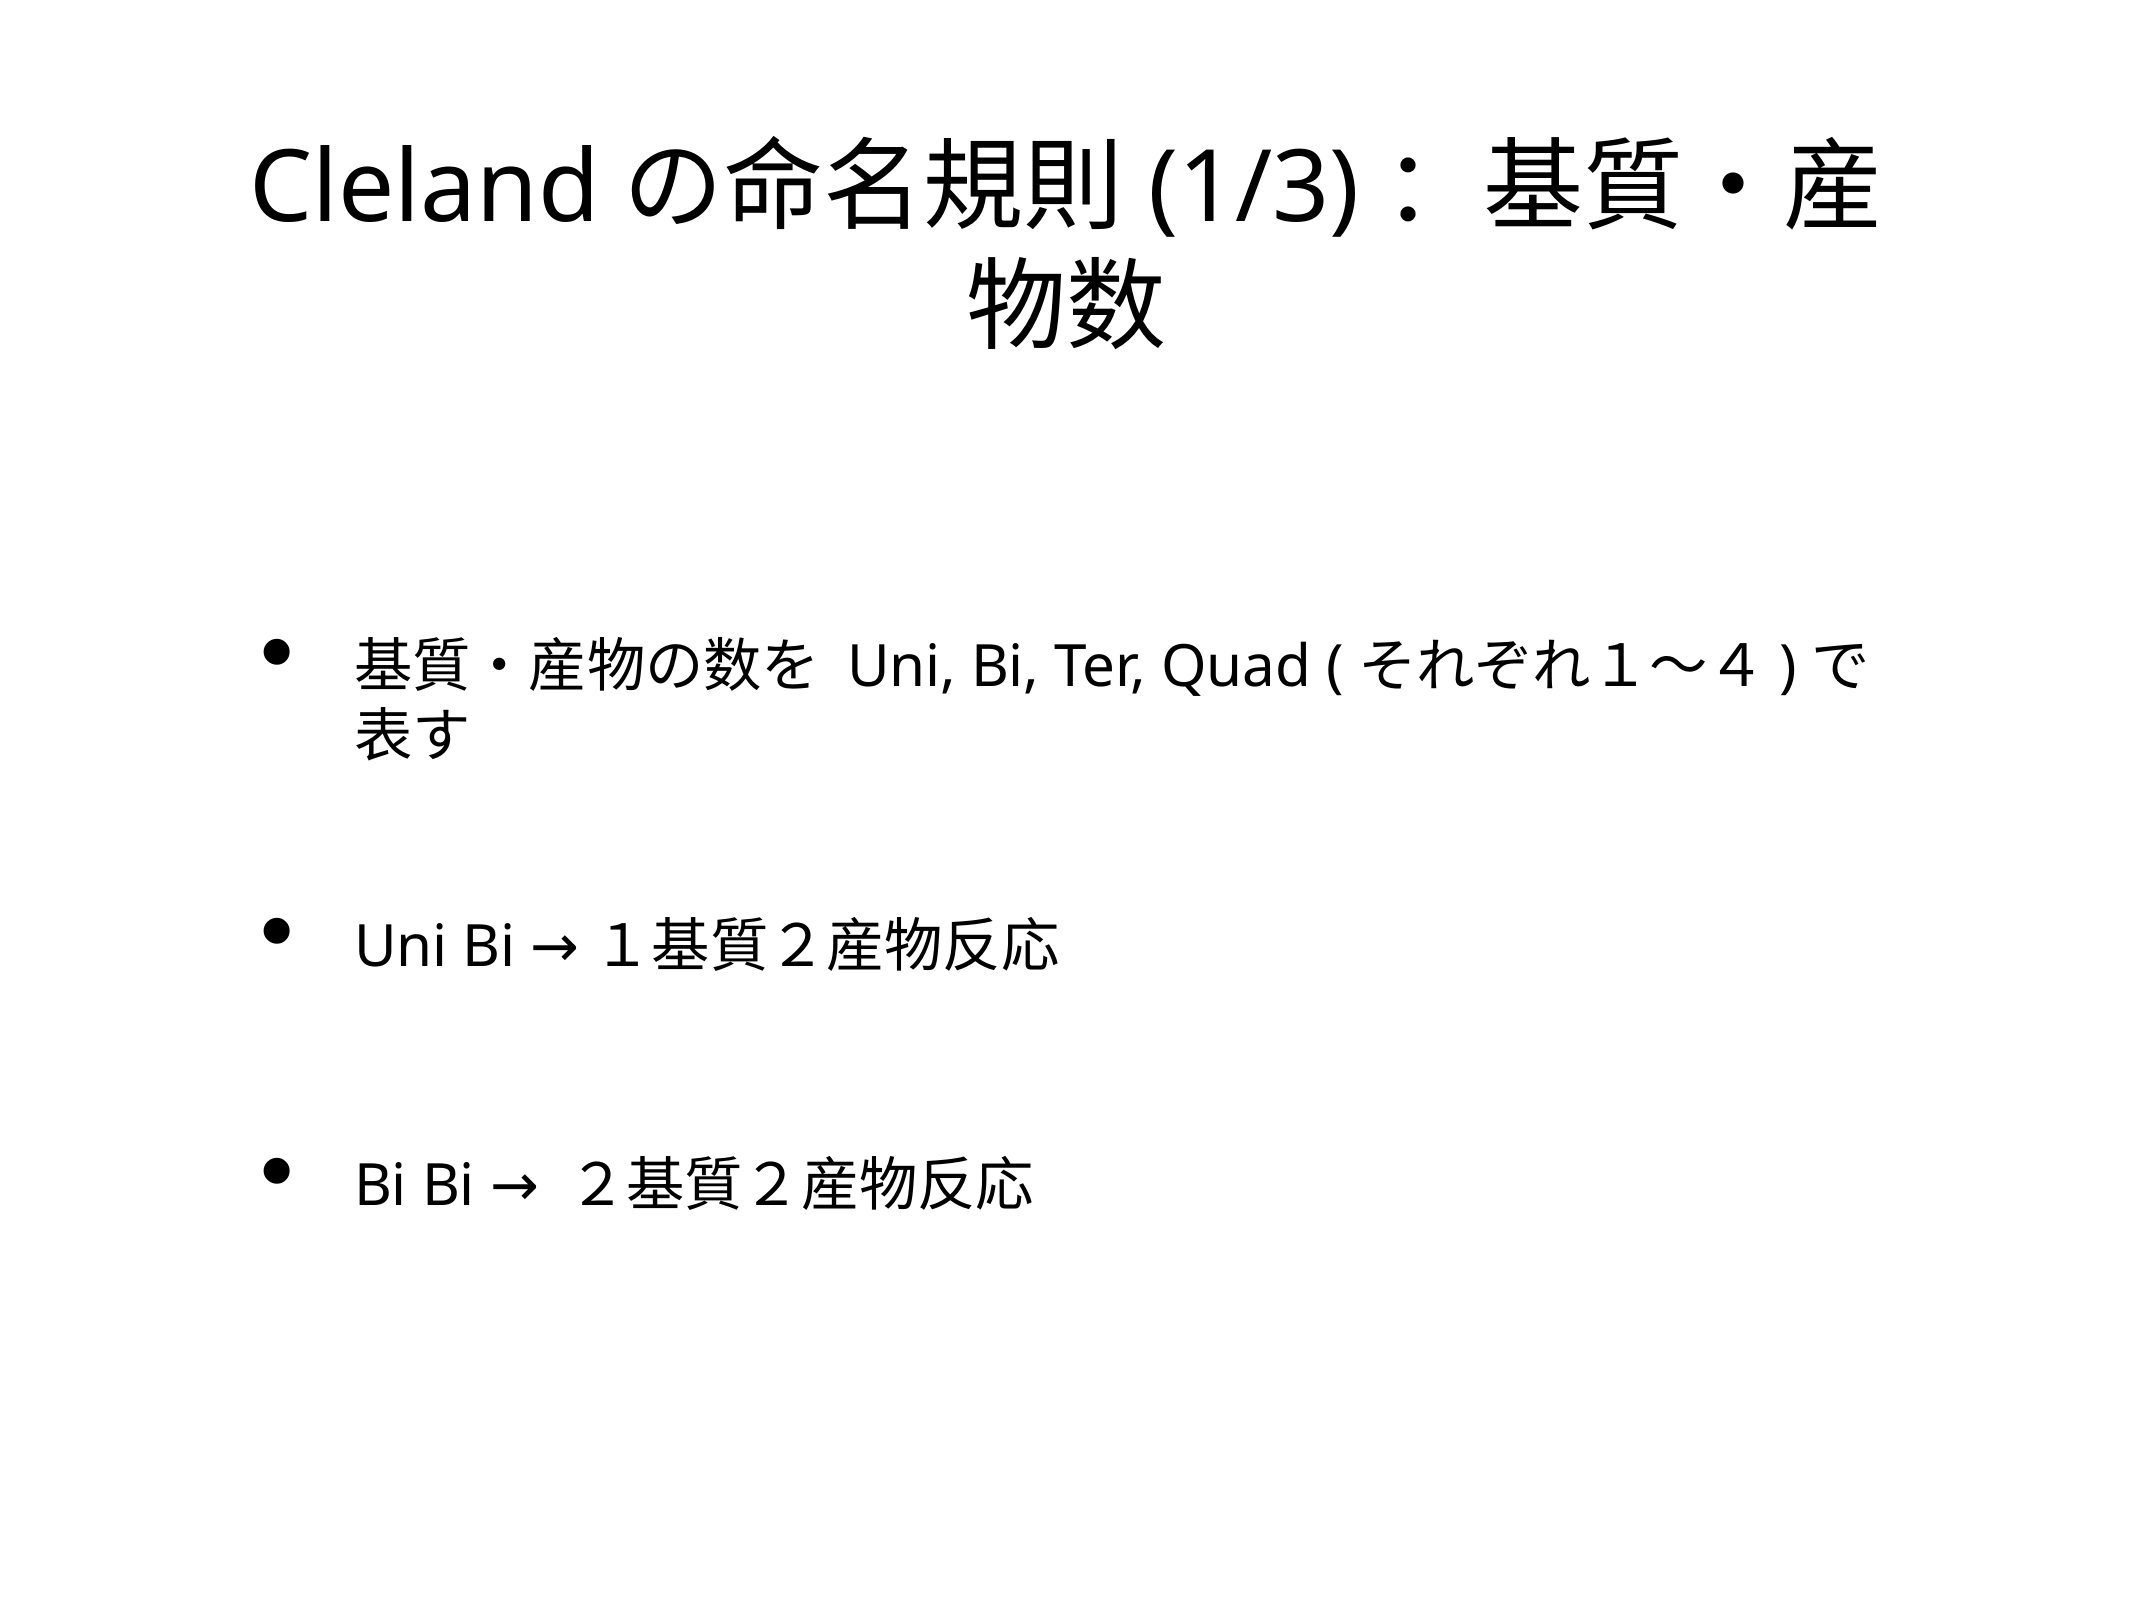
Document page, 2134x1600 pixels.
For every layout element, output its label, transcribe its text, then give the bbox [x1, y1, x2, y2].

title Clelandの命名規則(1/3)：基質・産物数 [207, 41, 1926, 443]
list 基質・産物の数を Uni, Bi, Ter, Quad (それぞれ１〜４)で表す Uni Bi →１基質２産物反応 Bi Bi → ２基質２産物反応 [207, 453, 1926, 1393]
